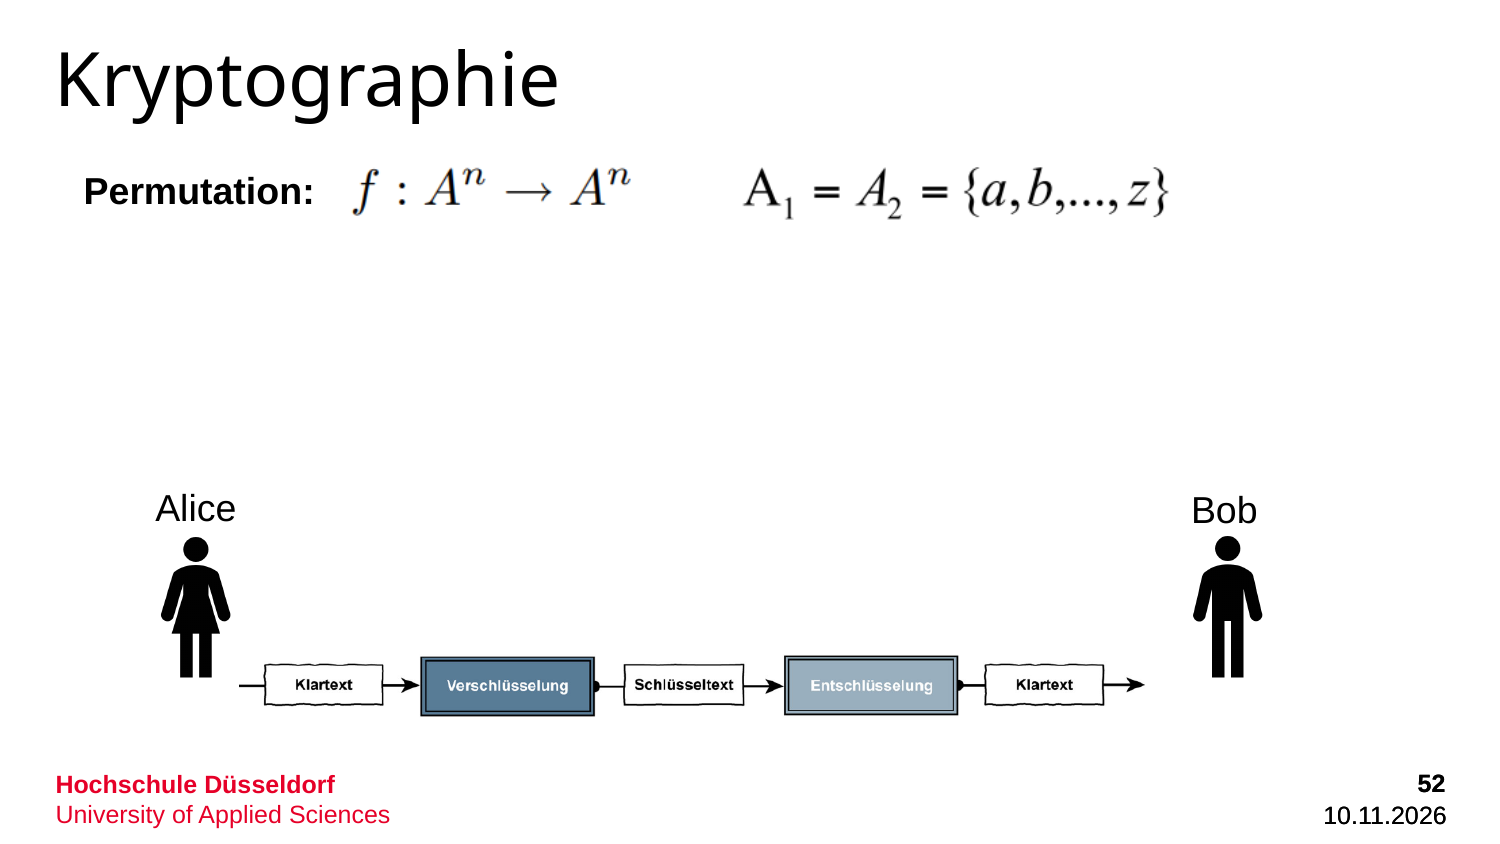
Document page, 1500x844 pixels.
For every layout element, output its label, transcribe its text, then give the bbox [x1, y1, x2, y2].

picture [120, 531, 1303, 749]
text_box 08.12.2022 [1305, 785, 1463, 844]
text_box Alice [140, 477, 564, 537]
title Kryptographie [39, 24, 1461, 160]
text_box Bob [1176, 479, 1500, 539]
text_box 52 [1283, 759, 1461, 815]
picture [341, 152, 656, 221]
text_box Permutation: [68, 159, 336, 220]
text_box Permutation: [659, 159, 1358, 220]
picture [729, 162, 1185, 231]
